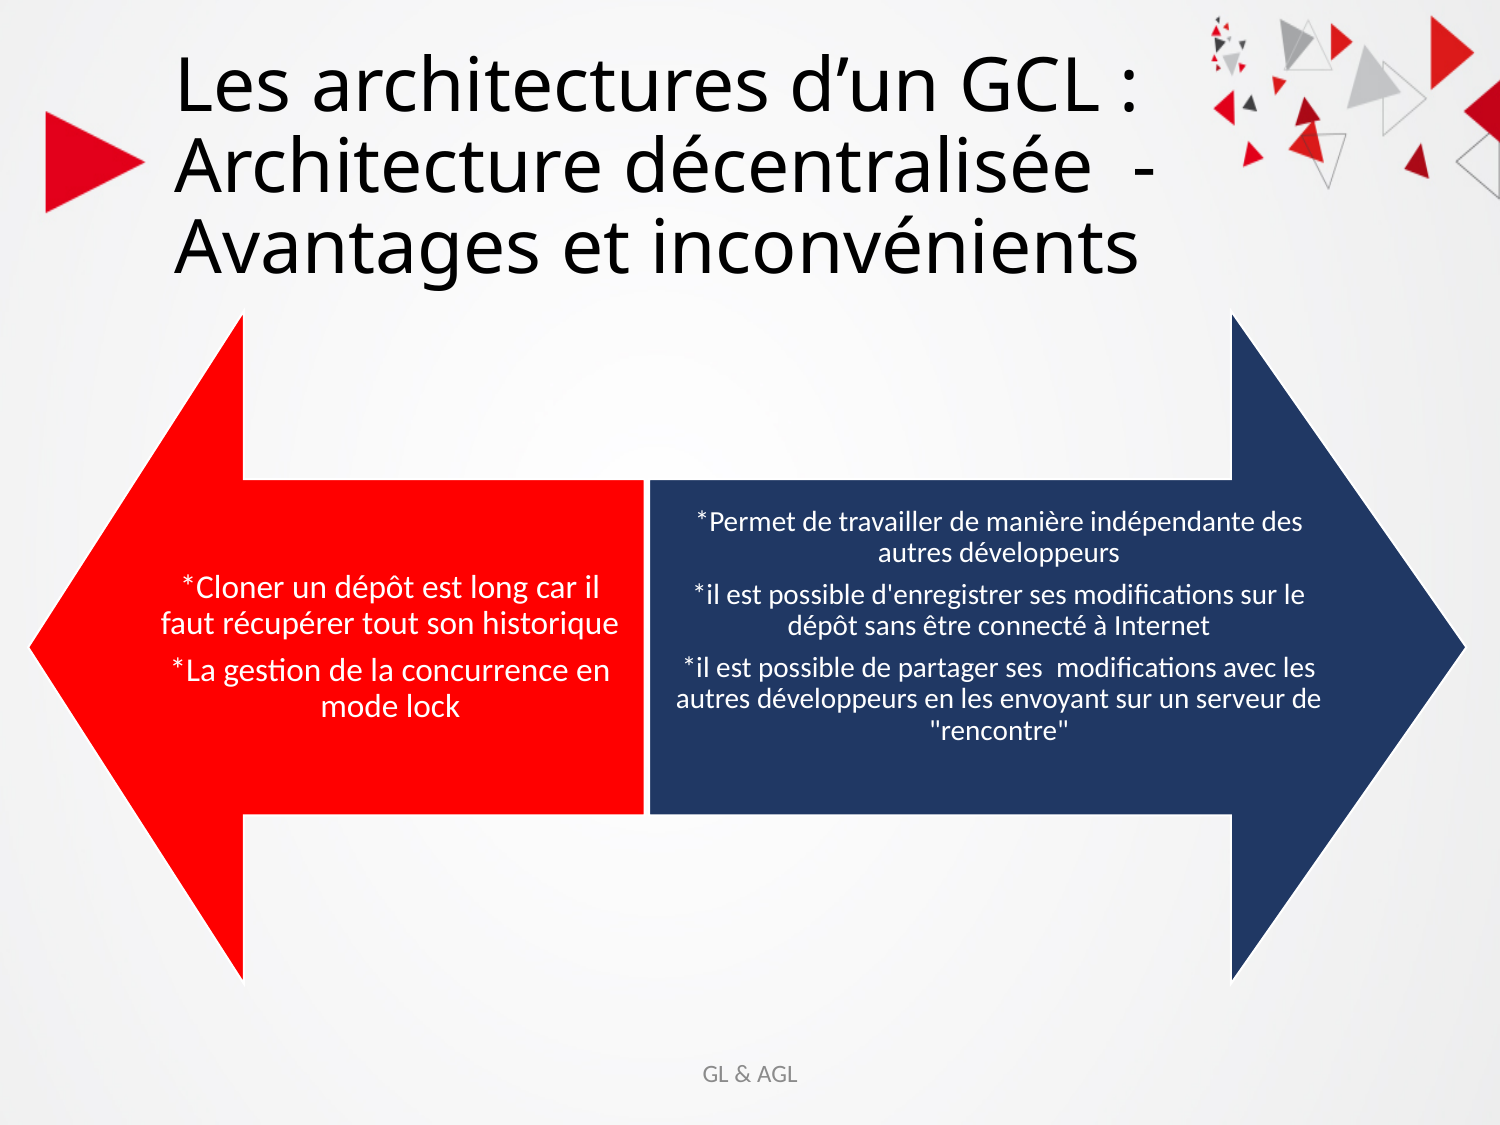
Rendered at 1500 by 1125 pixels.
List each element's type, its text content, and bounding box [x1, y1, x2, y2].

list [28, 237, 1454, 1055]
picture [0, 0, 1500, 1125]
title Les architectures d’un GCL : Architecture décentralisée - Avantages et inconvénients [159, 59, 1397, 237]
footer GL & AGL [496, 1055, 1004, 1103]
